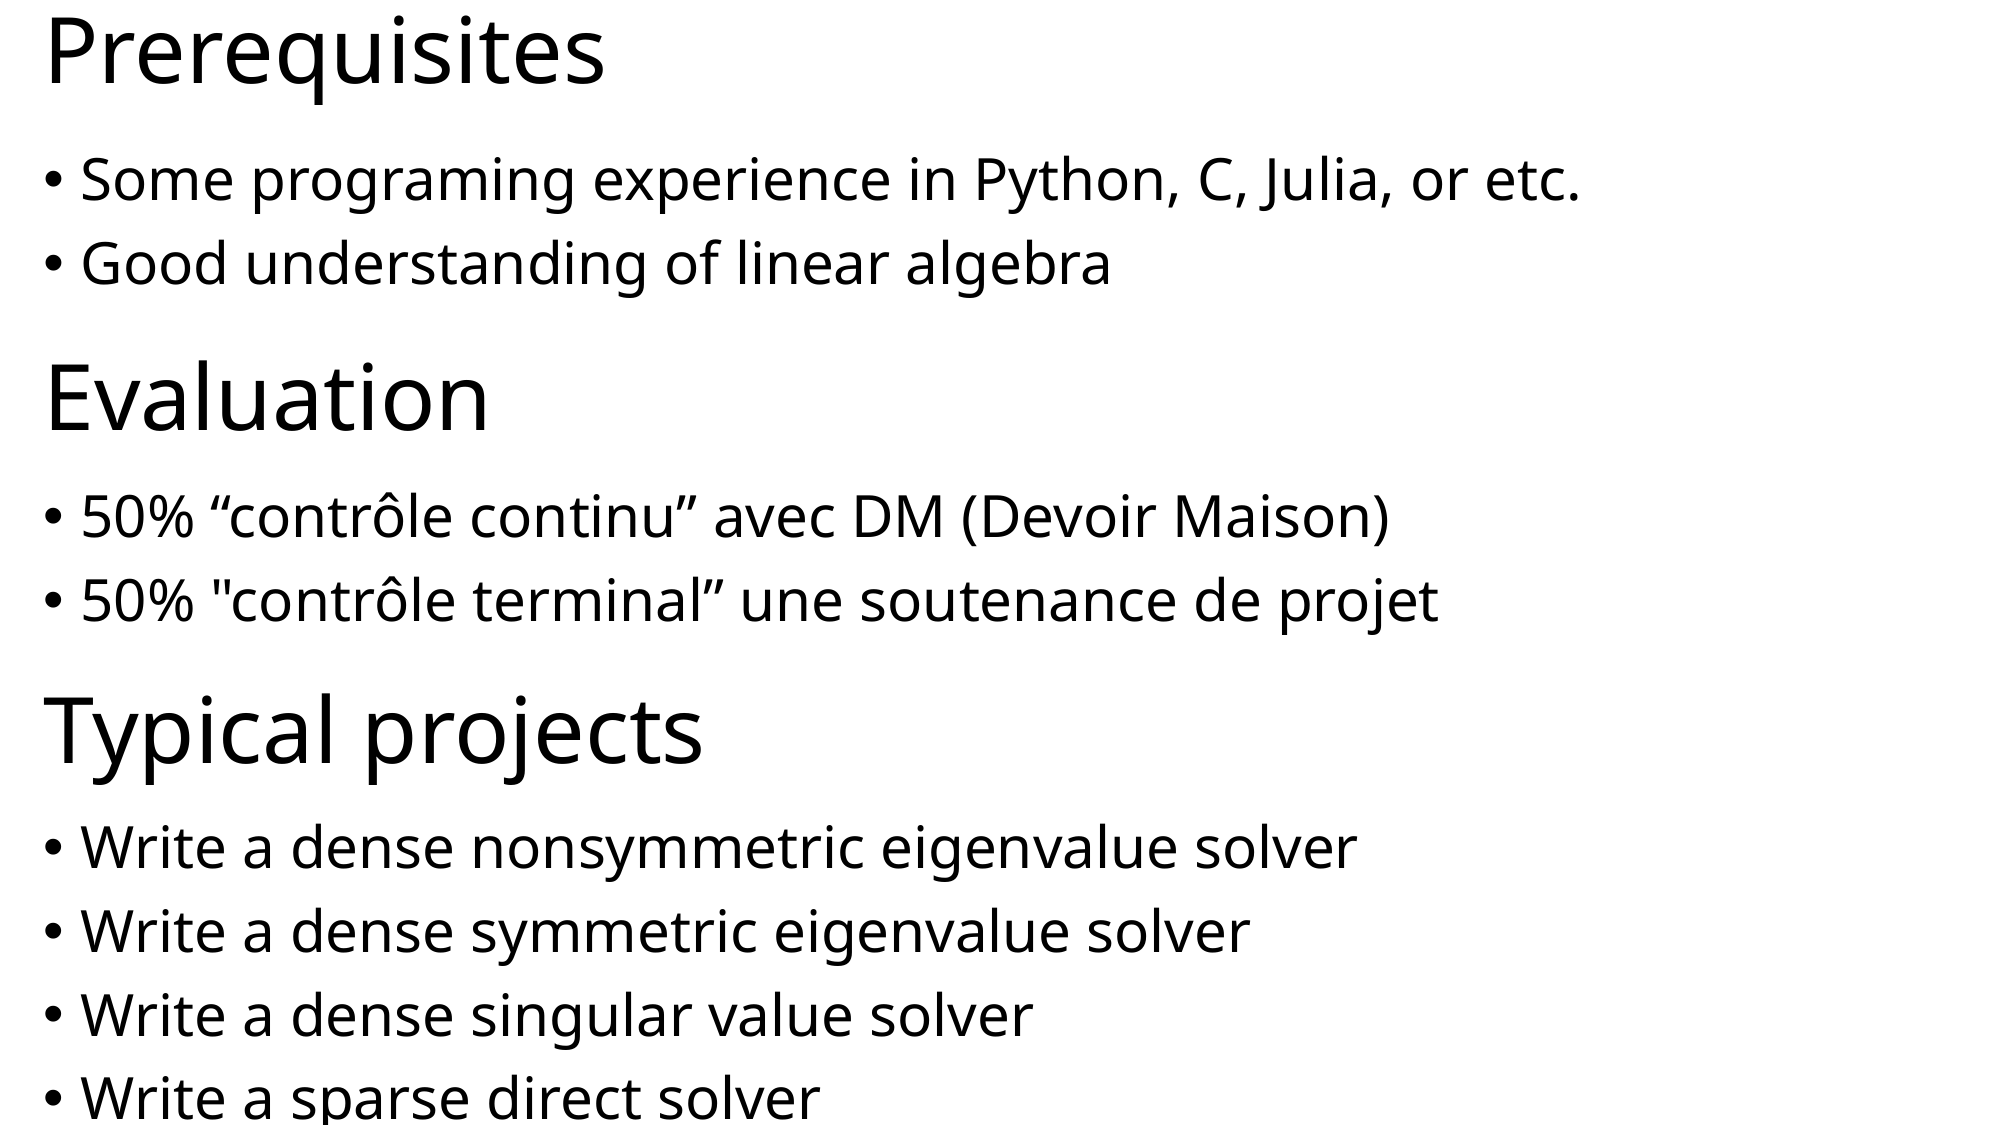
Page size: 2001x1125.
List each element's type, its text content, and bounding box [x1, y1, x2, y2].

title Prerequisites [28, 0, 1754, 142]
text_box 50% “contrôle continu” avec DM (Devoir Maison) 50% "contrôle terminal” une soutenance de projet [28, 479, 1863, 810]
text_box Evaluation [28, 292, 1754, 479]
list Some programing experience in Python, C, Julia, or etc. Good understanding of linear algebra [28, 142, 1754, 292]
text_box Write a dense nonsymmetric eigenvalue solver Write a dense symmetric eigenvalue solver Write a dense singular value solver Write a sparse direct solver [28, 810, 1863, 1125]
text_box Typical projects [28, 625, 1754, 810]
